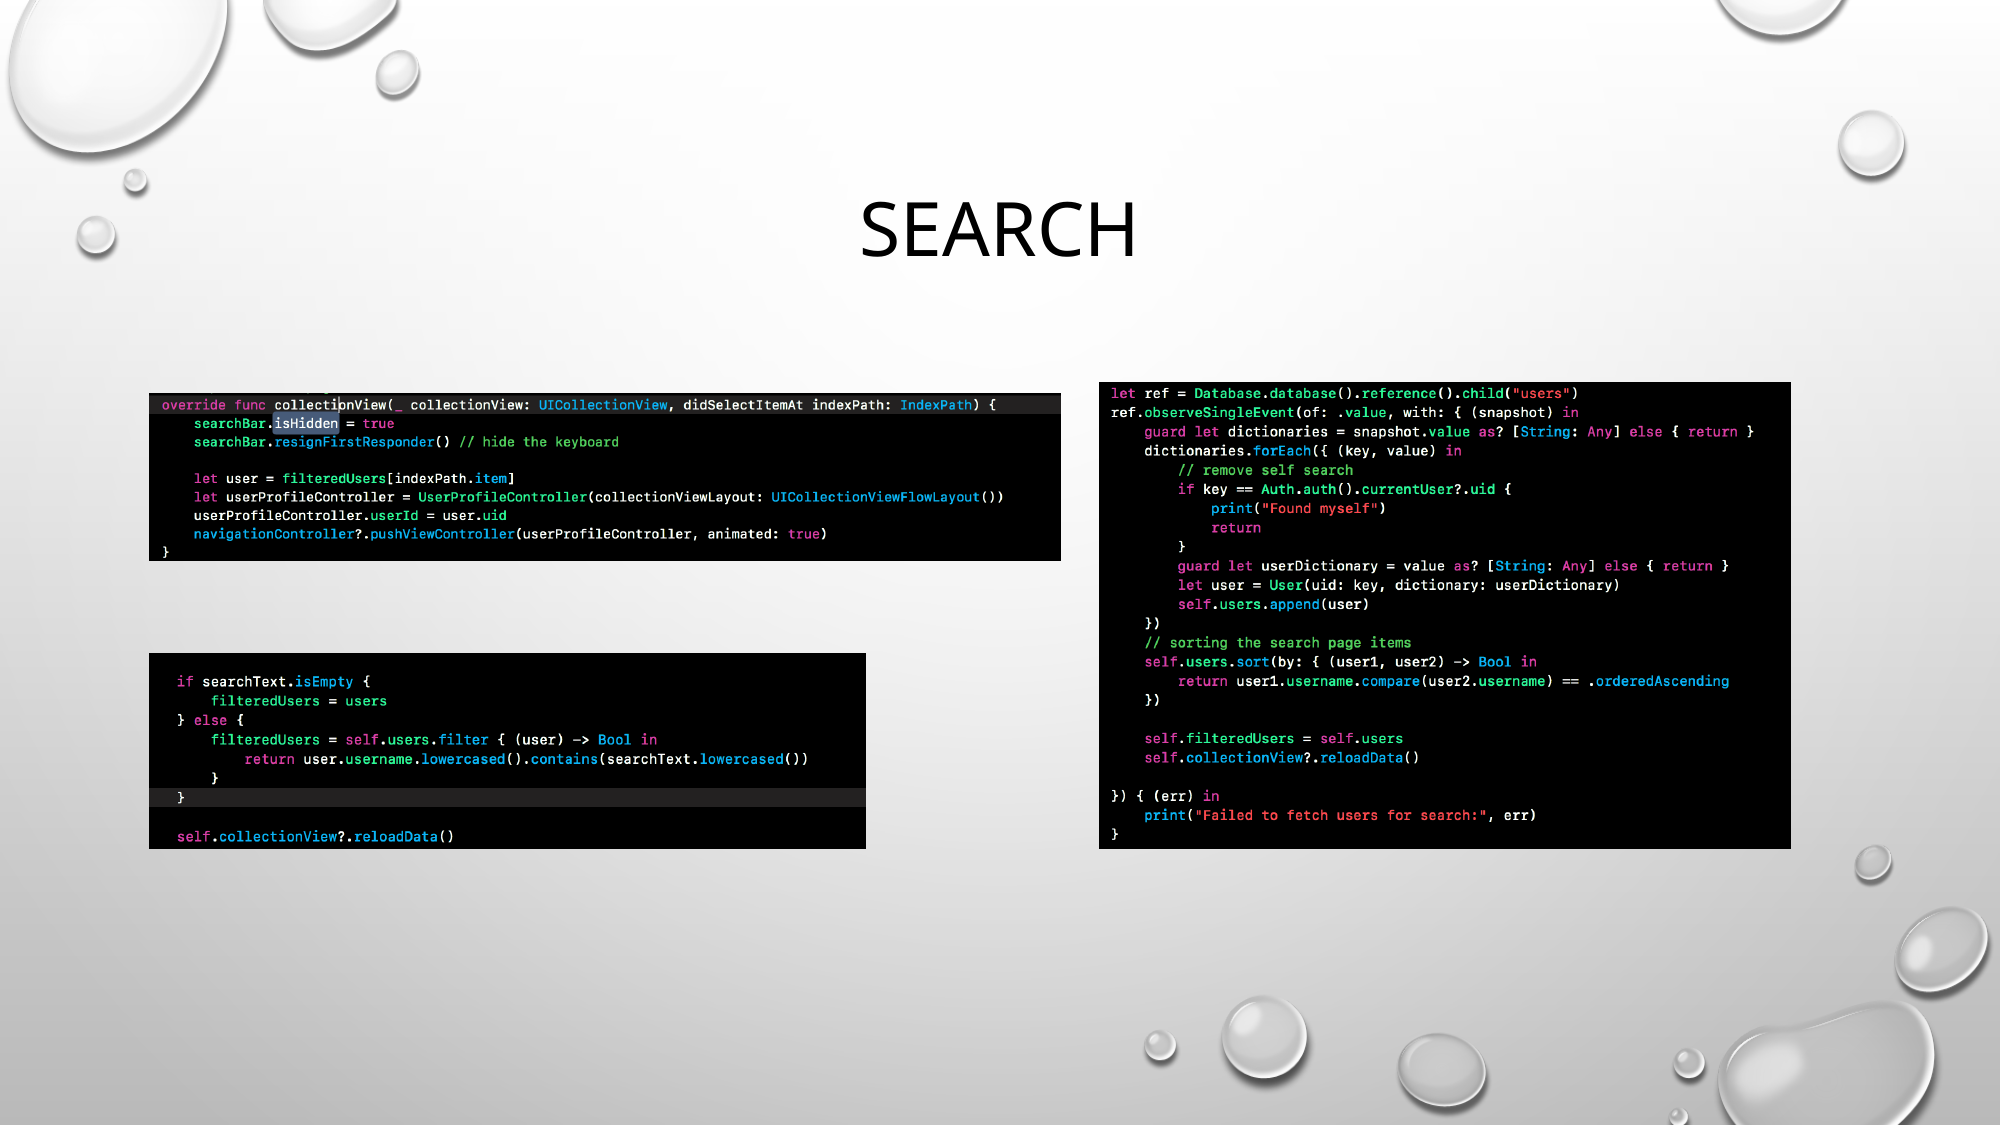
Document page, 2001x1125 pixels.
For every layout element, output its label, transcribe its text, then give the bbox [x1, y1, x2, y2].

title Search [149, 101, 1851, 364]
picture [0, 0, 2000, 1125]
